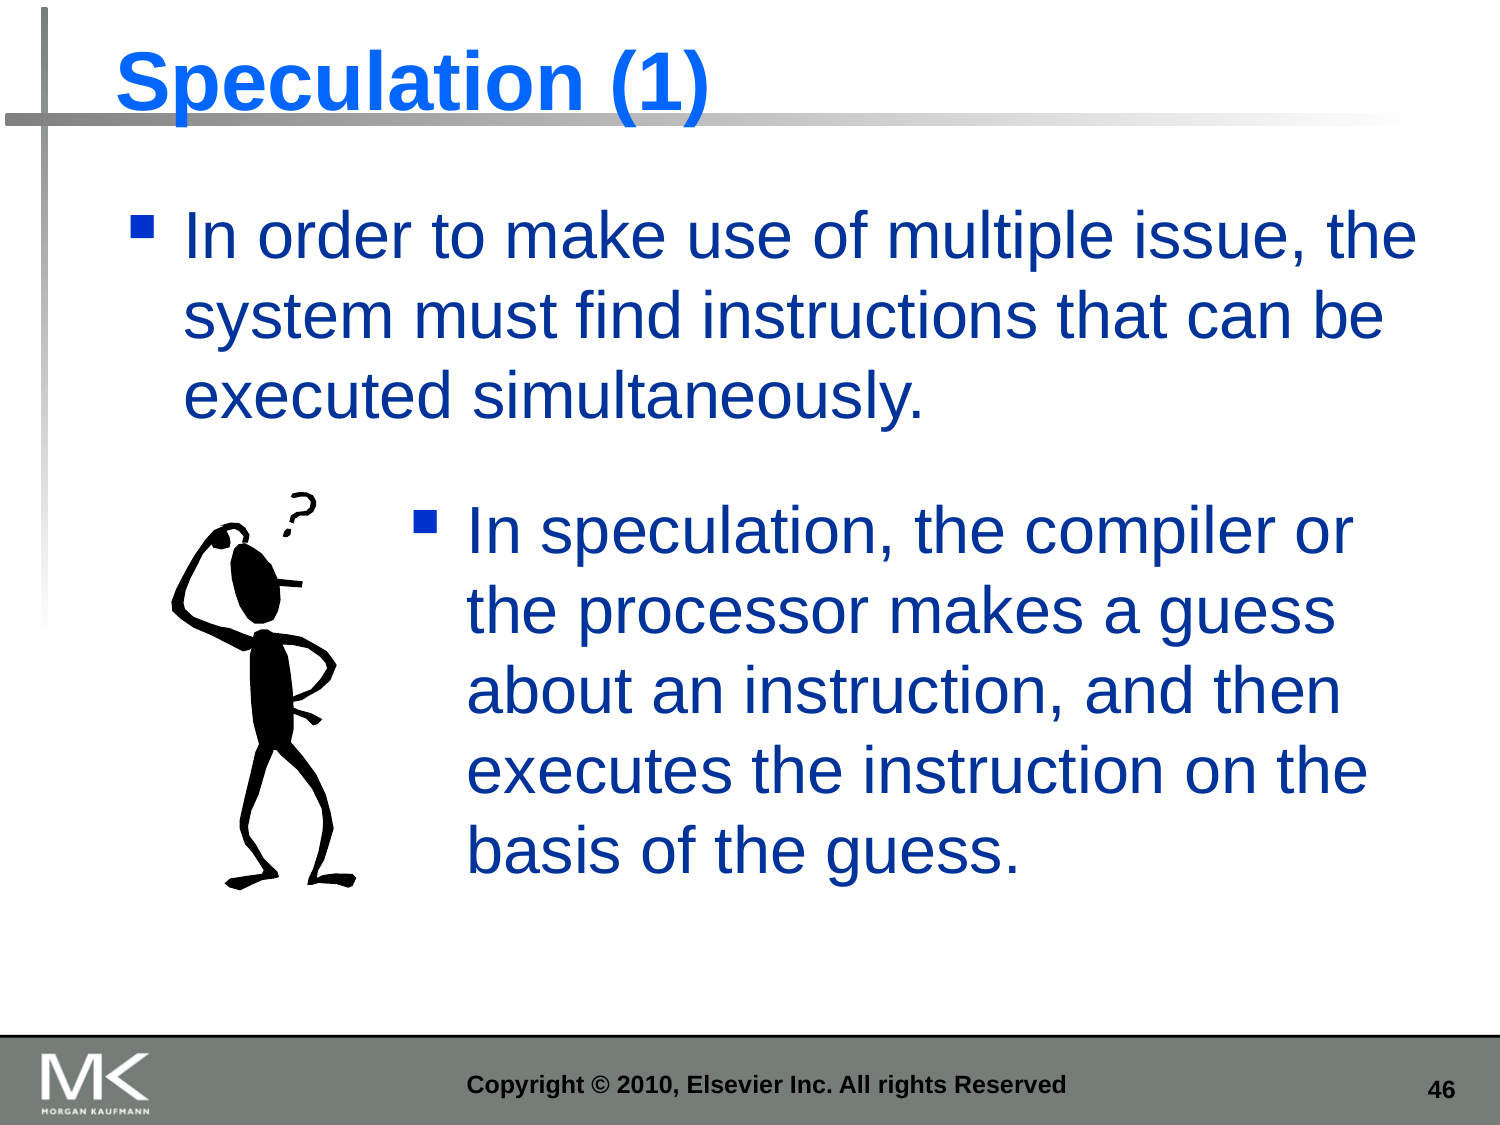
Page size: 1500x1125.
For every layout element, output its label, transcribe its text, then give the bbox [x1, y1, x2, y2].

footer Copyright © 2010, Elsevier Inc. All rights Reserved [170, 1046, 1365, 1106]
picture [29, 1046, 160, 1123]
picture [170, 491, 357, 891]
title Speculation (1) [100, 17, 1459, 135]
list In order to make use of multiple issue, the system must find instructions that can be executed simultaneously. [112, 184, 1469, 504]
text_box In speculation, the compiler or the processor makes a guess about an instruction, and then executes the instruction on the basis of the guess. [395, 479, 1400, 929]
